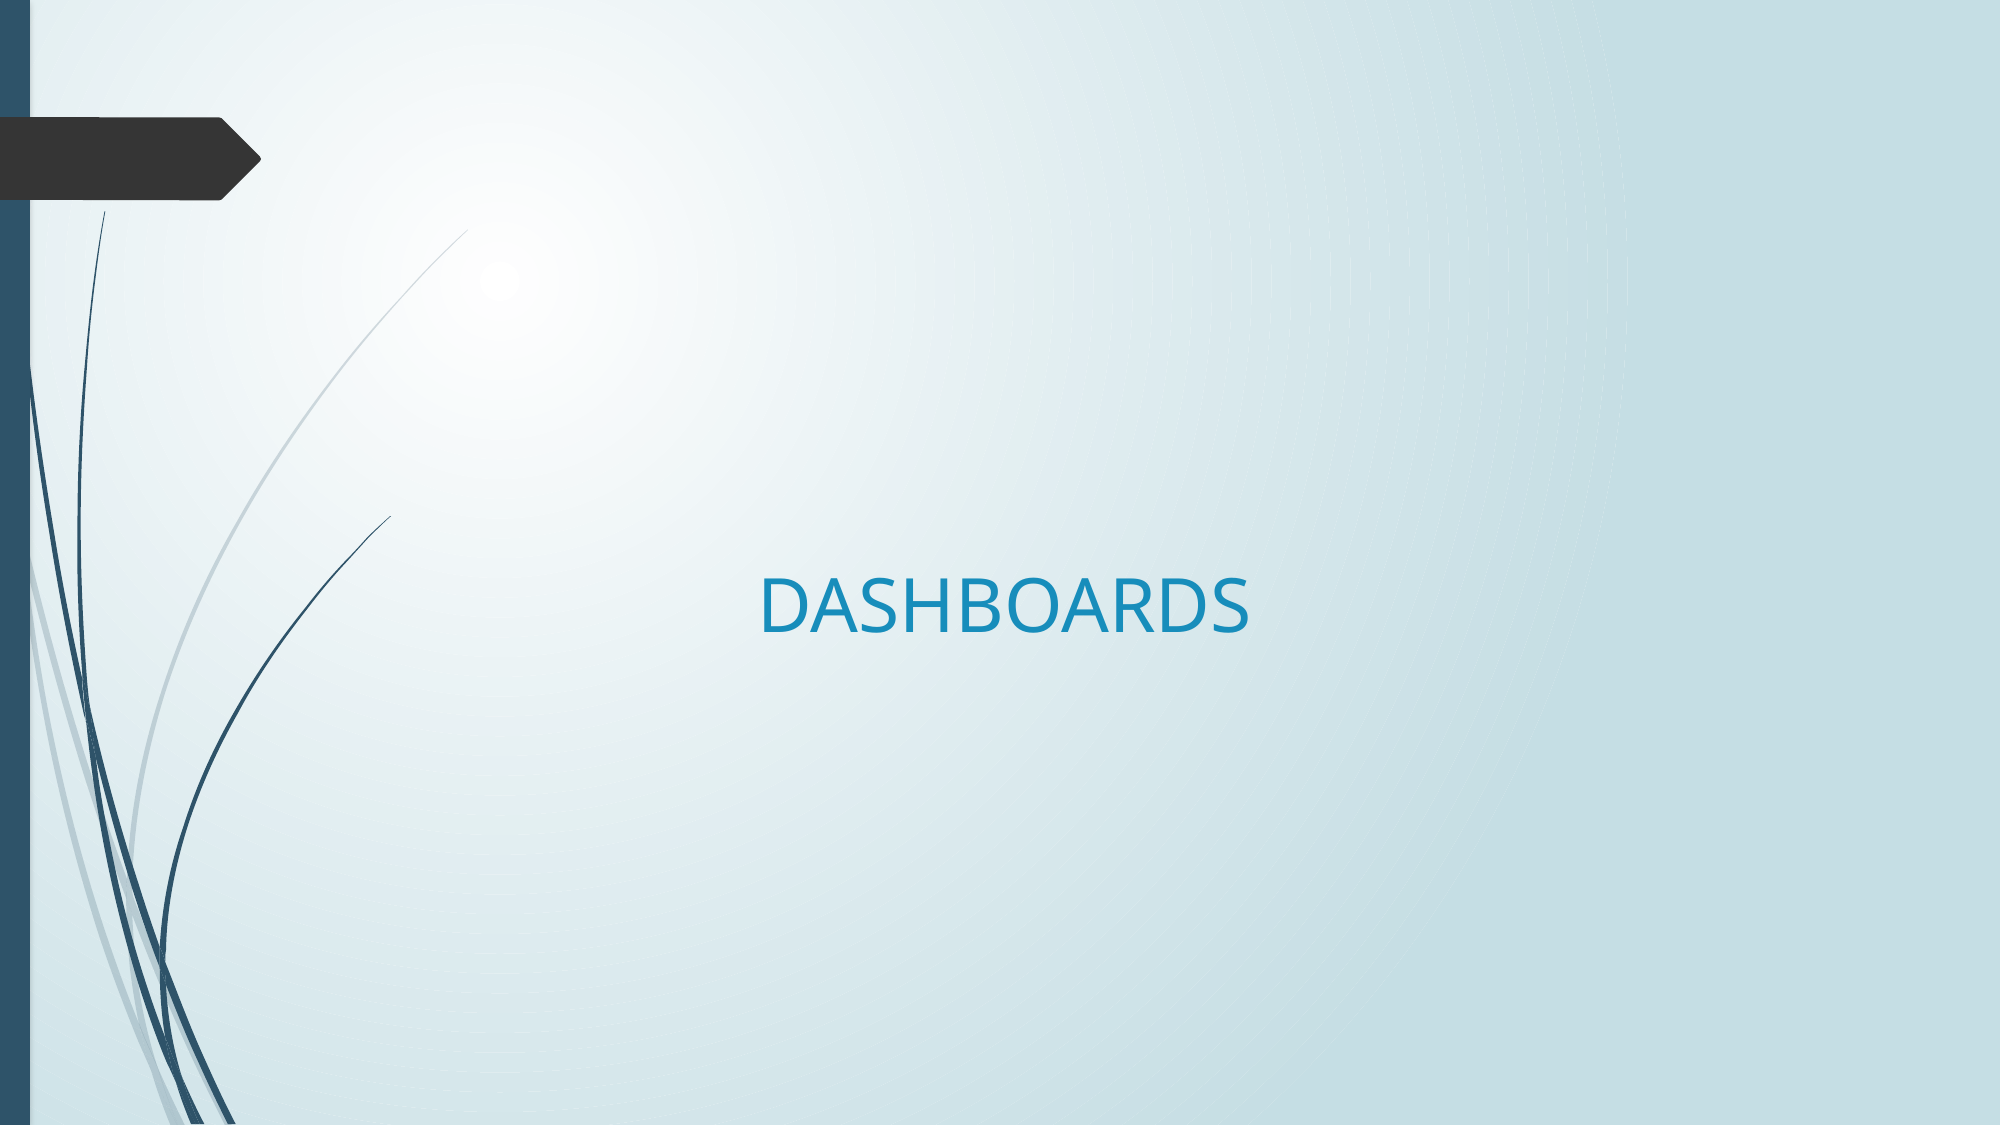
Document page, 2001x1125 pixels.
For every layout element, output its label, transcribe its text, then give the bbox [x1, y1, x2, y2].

title DASHBOARDS [293, 189, 1756, 985]
